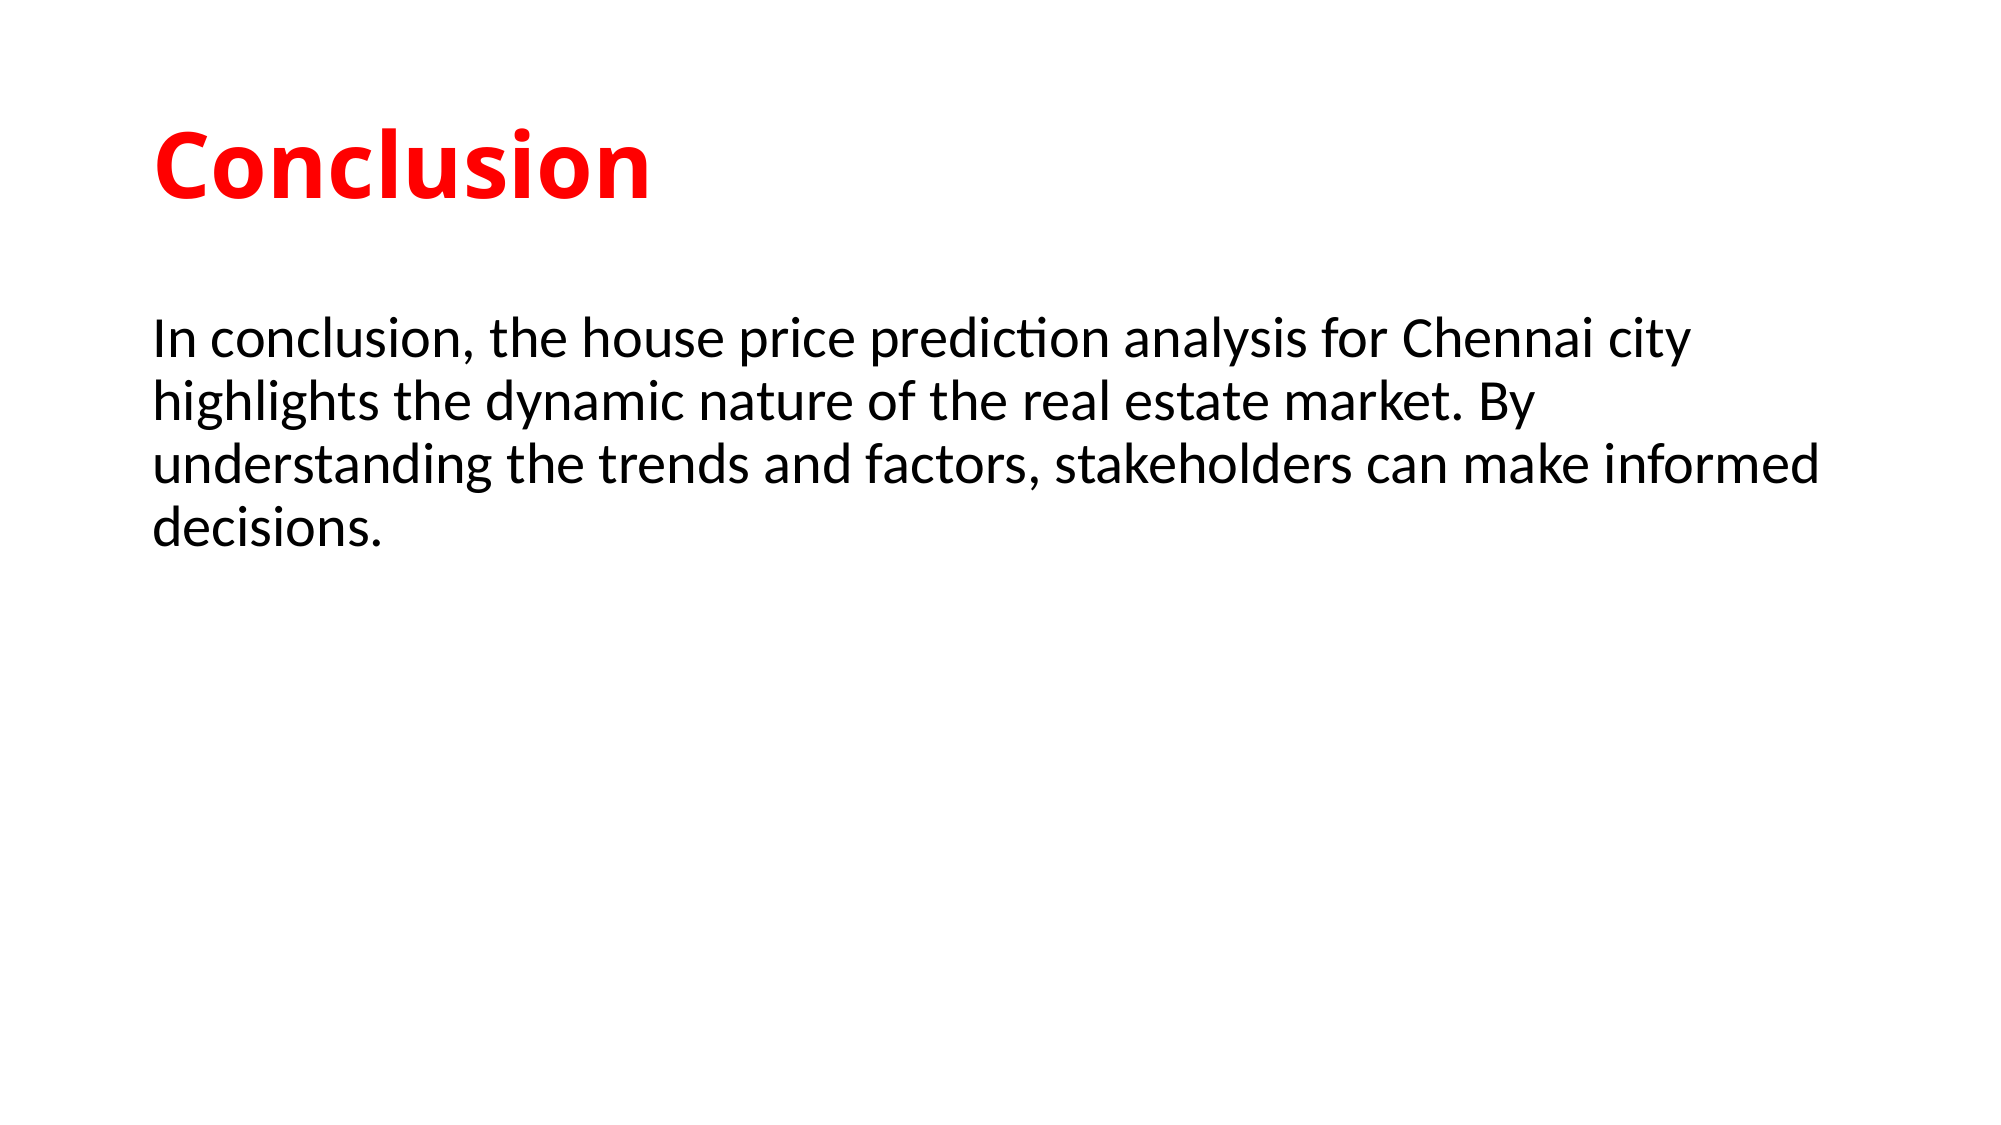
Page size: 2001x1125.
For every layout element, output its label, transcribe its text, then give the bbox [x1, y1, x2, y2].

title Conclusion [137, 59, 1863, 278]
list In conclusion, the house price prediction analysis for Chennai city highlights the dynamic nature of the real estate market. By understanding the trends and factors, stakeholders can make informed decisions. [137, 299, 1863, 1014]
